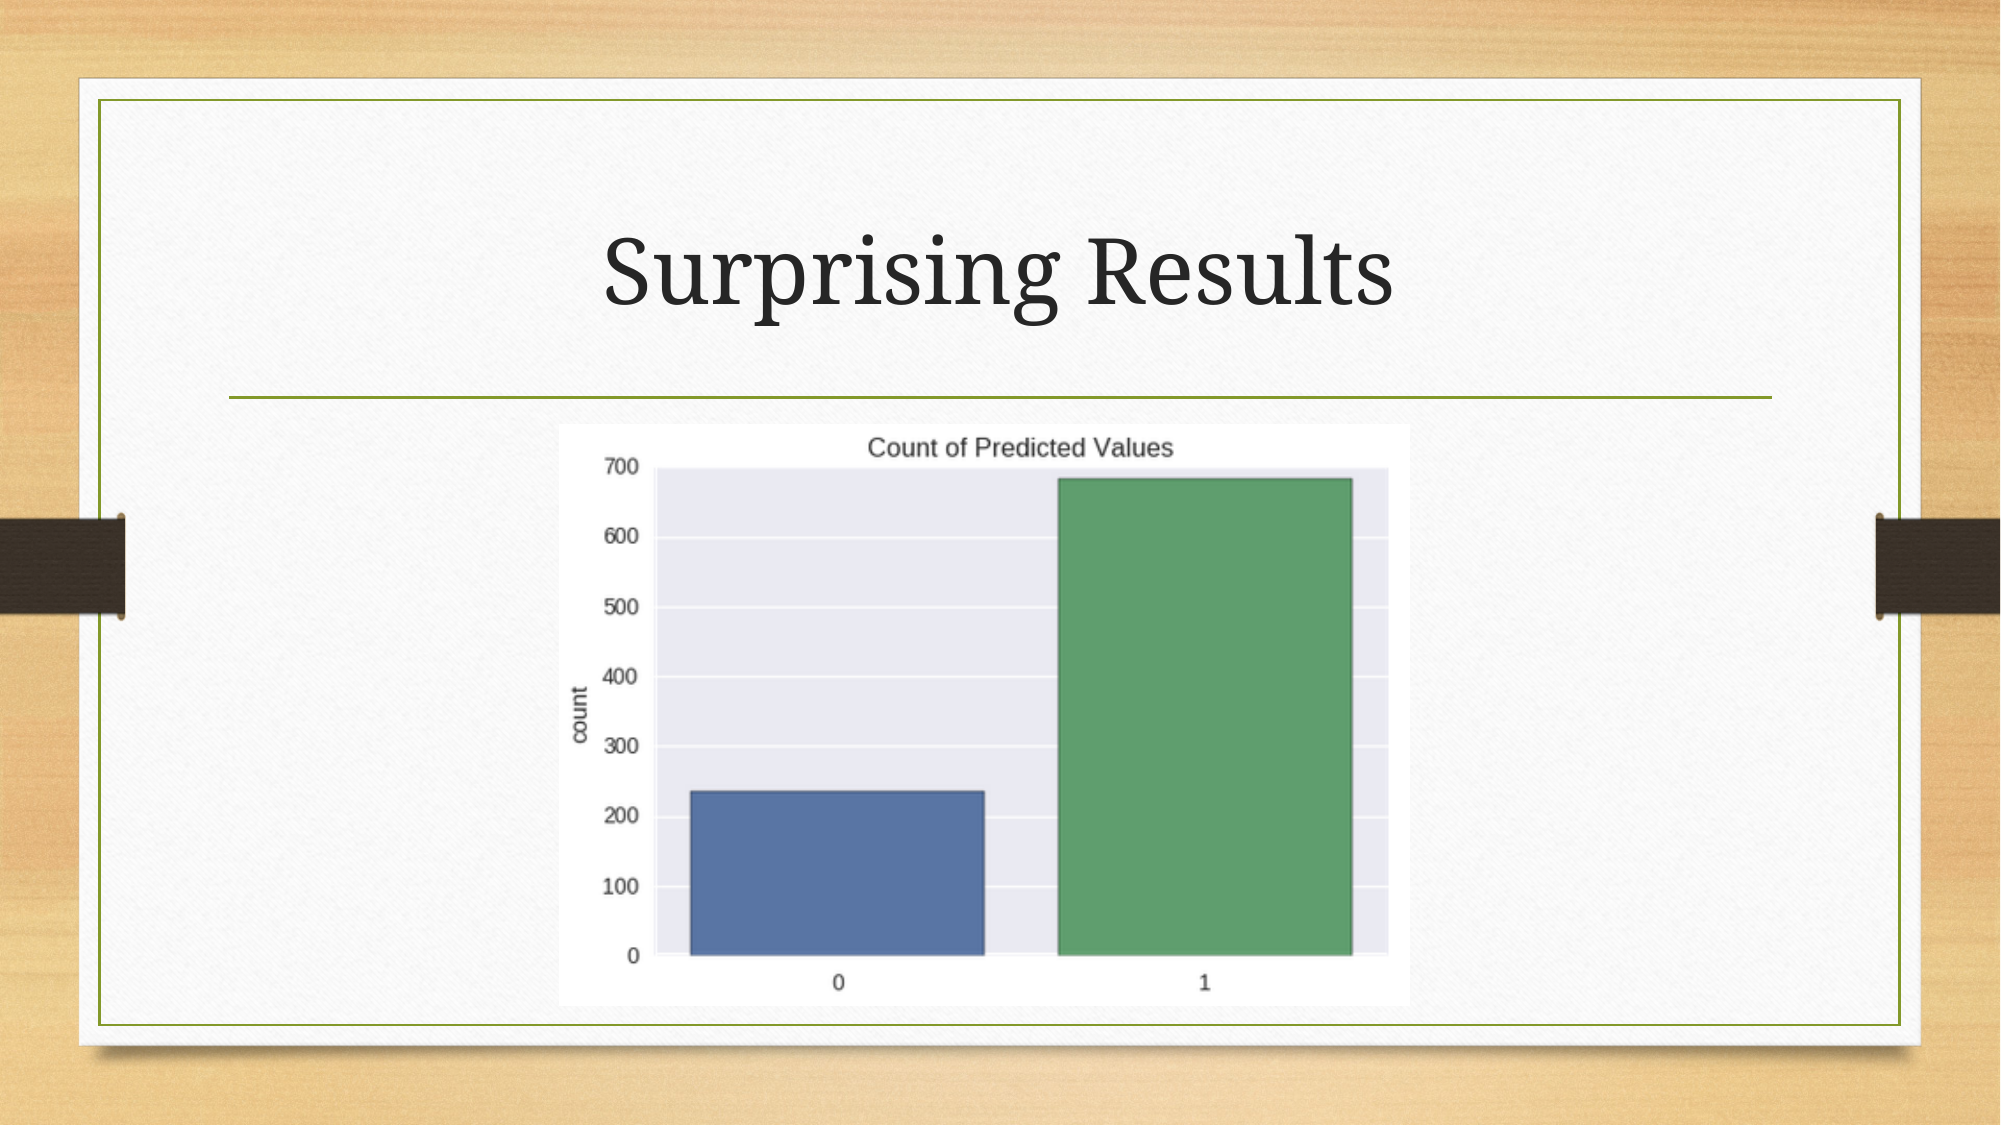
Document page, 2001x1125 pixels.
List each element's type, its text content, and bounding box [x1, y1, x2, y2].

picture [0, 0, 2001, 1125]
title Surprising Results [212, 161, 1788, 375]
